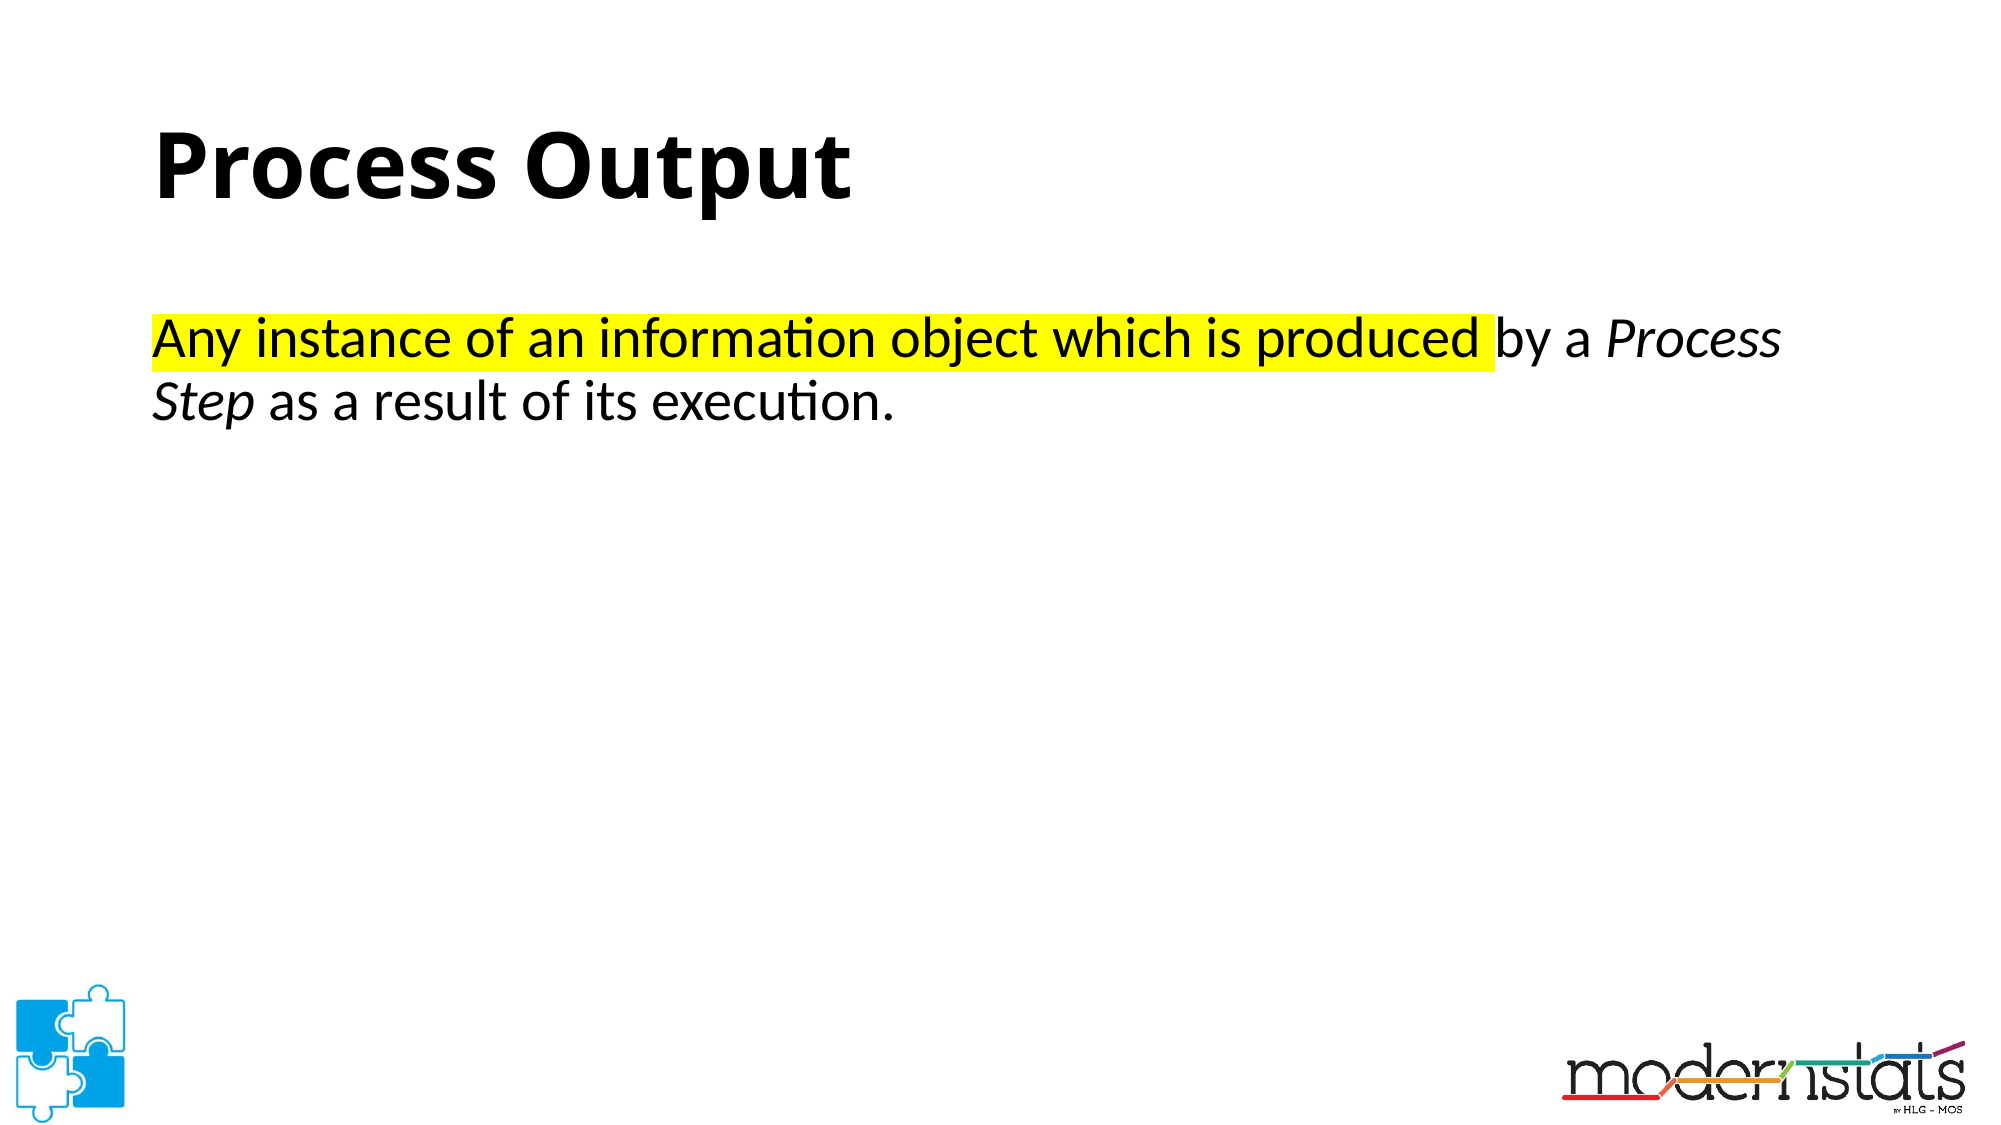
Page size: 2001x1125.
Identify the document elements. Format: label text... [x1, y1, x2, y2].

picture [1561, 1035, 1966, 1117]
list Any instance of an information object which is produced by a Process Step as a result of its execution. [137, 299, 1863, 496]
title Process Output [137, 59, 1863, 278]
picture [10, 982, 130, 1125]
